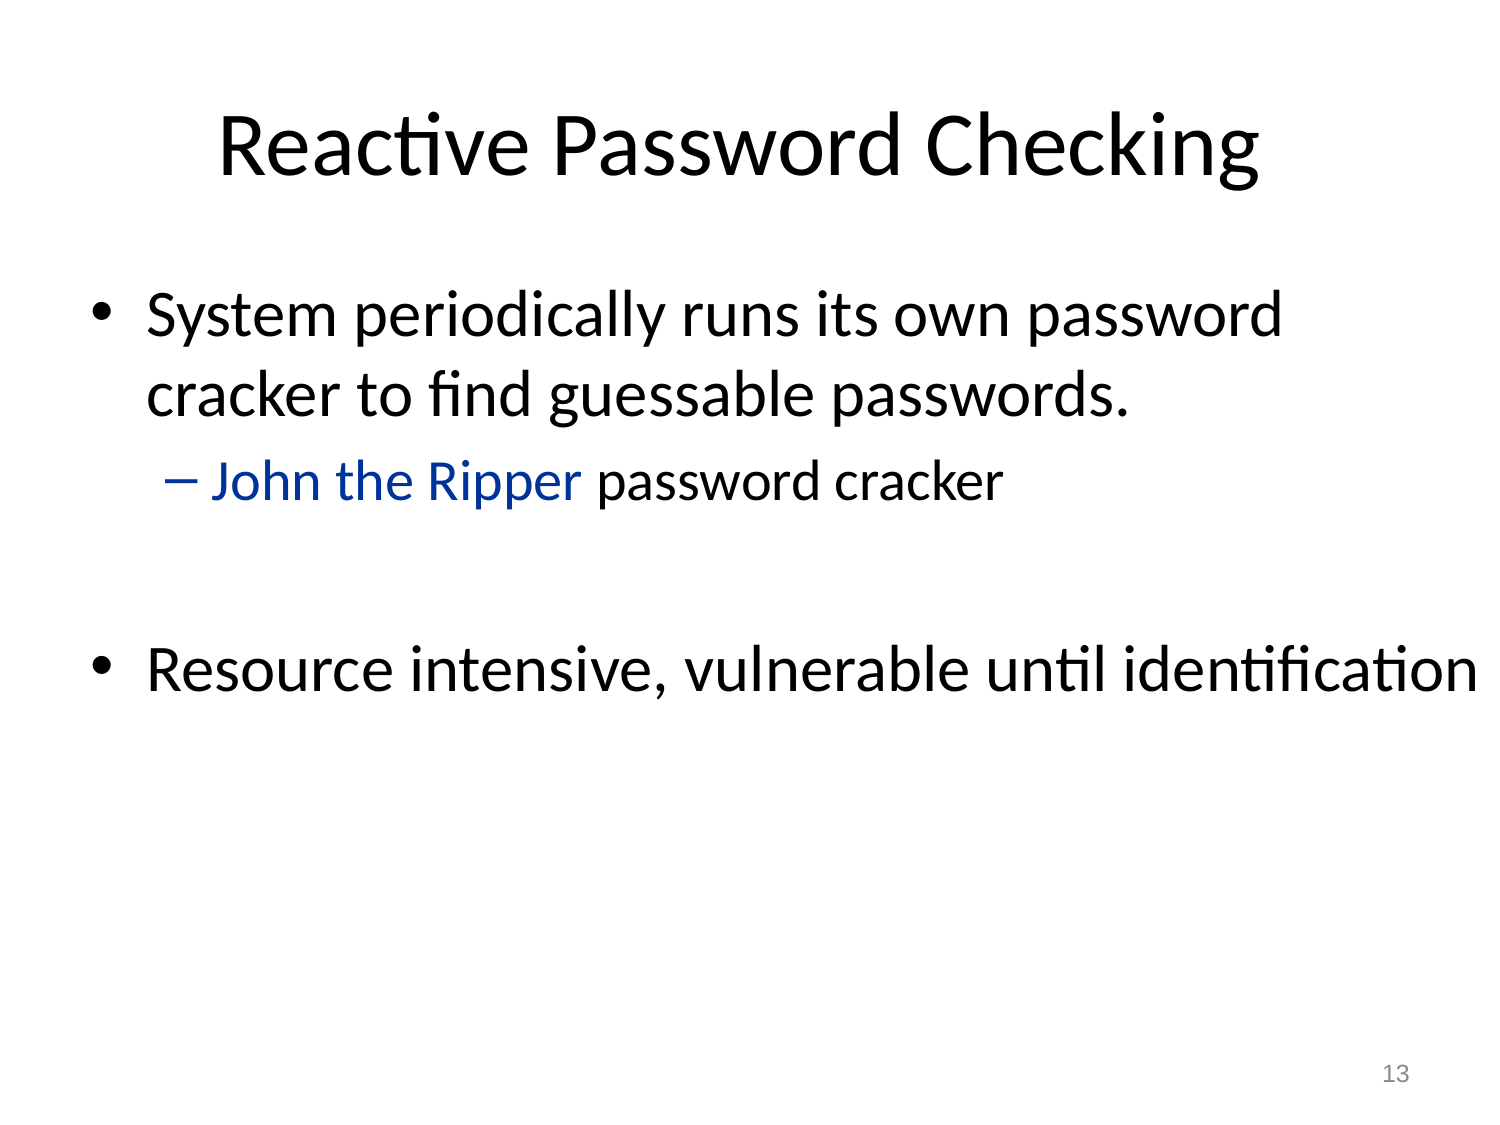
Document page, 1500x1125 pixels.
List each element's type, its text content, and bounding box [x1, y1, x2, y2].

list System periodically runs its own password cracker to find guessable passwords. John the Ripper password cracker Resource intensive, vulnerable until identification [75, 262, 1500, 1005]
title Reactive Password Checking [75, 45, 1425, 233]
slide_number 13 [1074, 1042, 1425, 1103]
